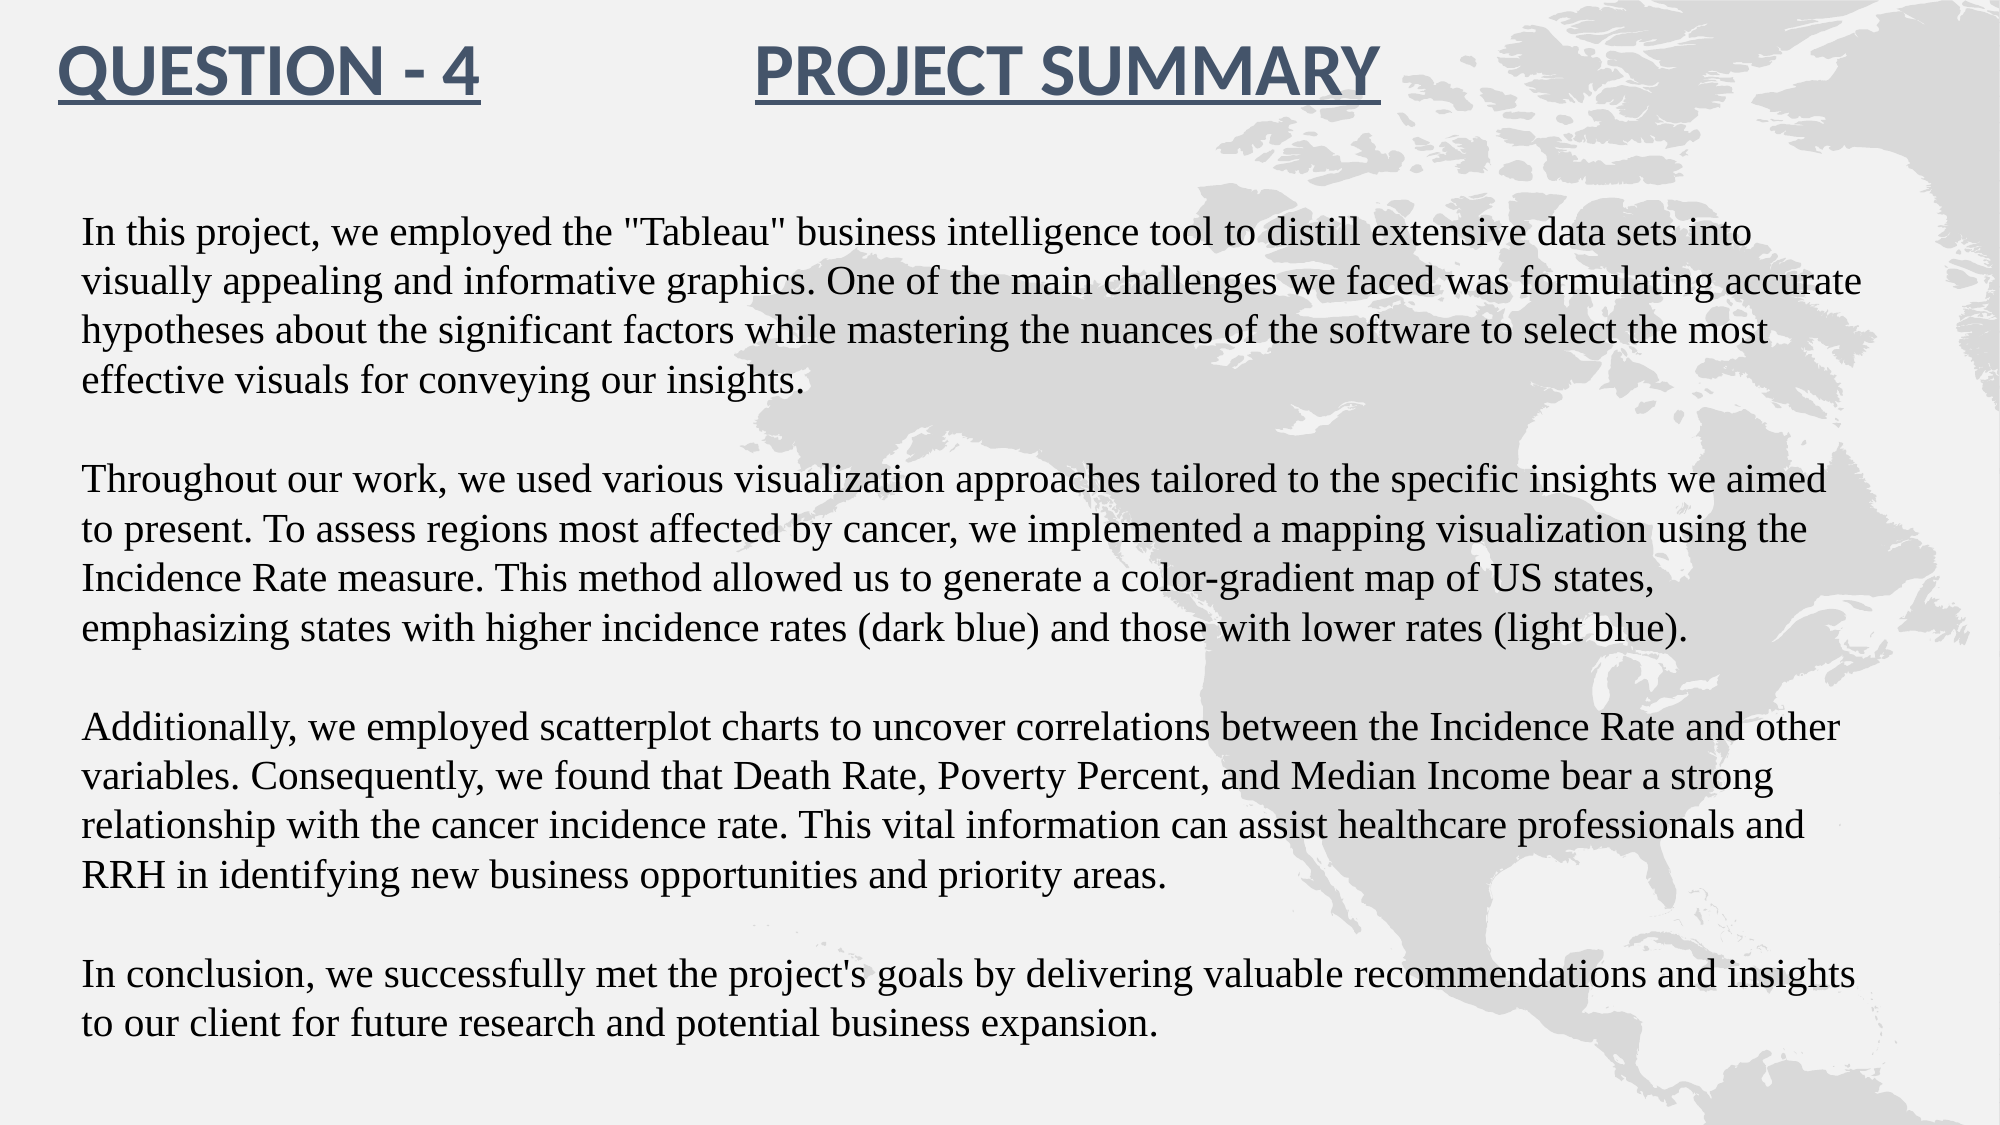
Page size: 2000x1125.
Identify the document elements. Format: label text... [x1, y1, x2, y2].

title Question - 4 [42, 0, 575, 120]
text_box Project Summary [739, 0, 1603, 120]
text_box In this project, we employed the "Tableau" business intelligence tool to distill extensive data sets into visually appealing and informative graphics. One of the main challenges we faced was formulating accurate hypotheses about the significant factors while mastering the nuances of the software to select the most effective visuals for conveying our insights. Throughout our work, we used various visualization approaches tailored to the specific insights we aimed to present. To assess regions most affected by cancer, we implemented a mapping visualization using the Incidence Rate measure. This method allowed us to generate a color-gradient map of US states, emphasizing states with higher incidence rates (dark blue) and those with lower rates (light blue). Additionally, we employed scatterplot charts to uncover correlations between the Incidence Rate and other variables. Consequently, we found that Death Rate, Poverty Percent, and Median Income bear a strong relationship with the cancer incidence rate. This vital information can assist healthcare professionals and RRH in identifying new business opportunities and priority areas. In conclusion, we successfully met the project's goals by delivering valuable recommendations and insights to our client for future research and potential business expansion. [66, 196, 1886, 1059]
